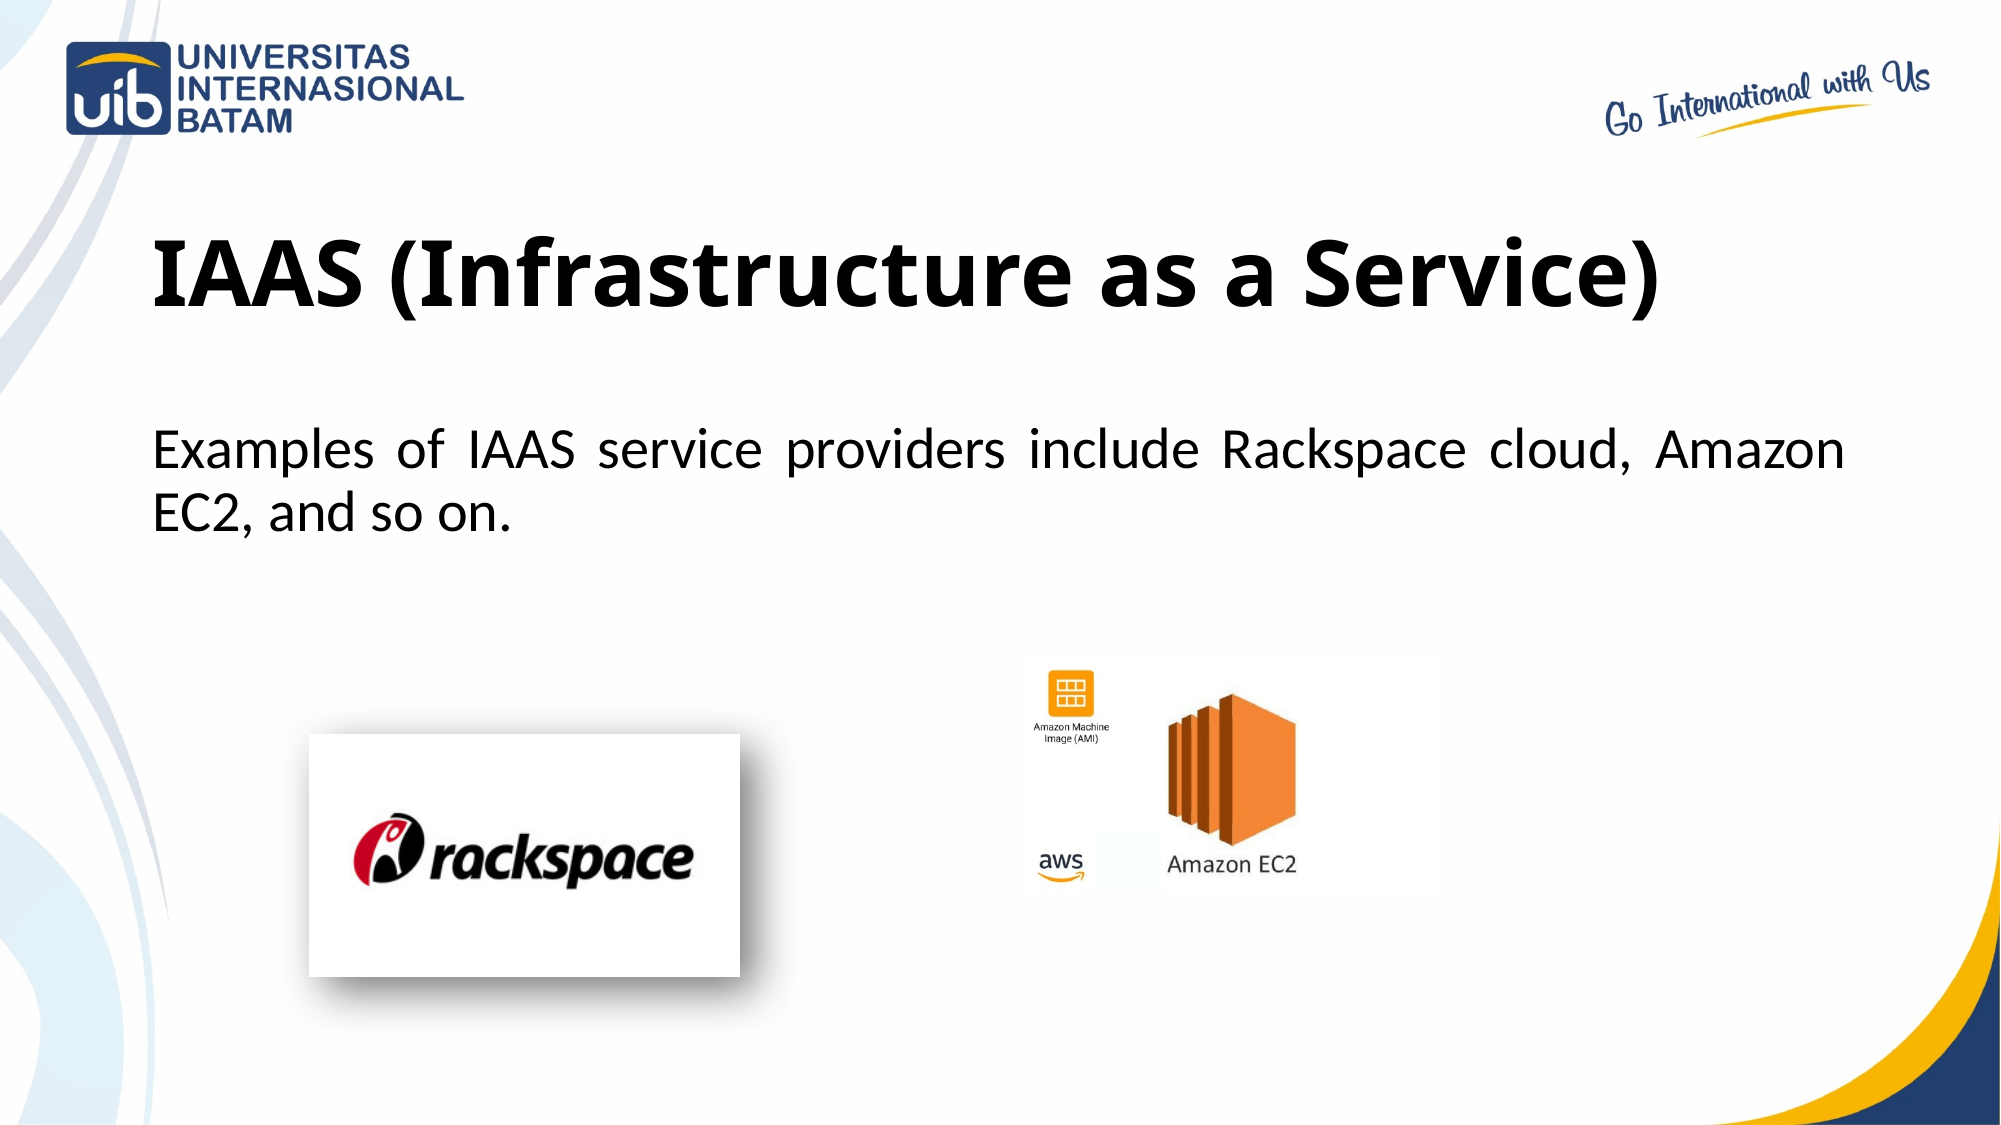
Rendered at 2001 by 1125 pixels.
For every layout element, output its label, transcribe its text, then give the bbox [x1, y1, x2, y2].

picture [0, 0, 2000, 1125]
list Examples of IAAS service providers include Rackspace cloud, Amazon EC2, and so on. [137, 411, 1863, 1059]
title IAAS (Infrastructure as a Service) [137, 168, 1863, 386]
